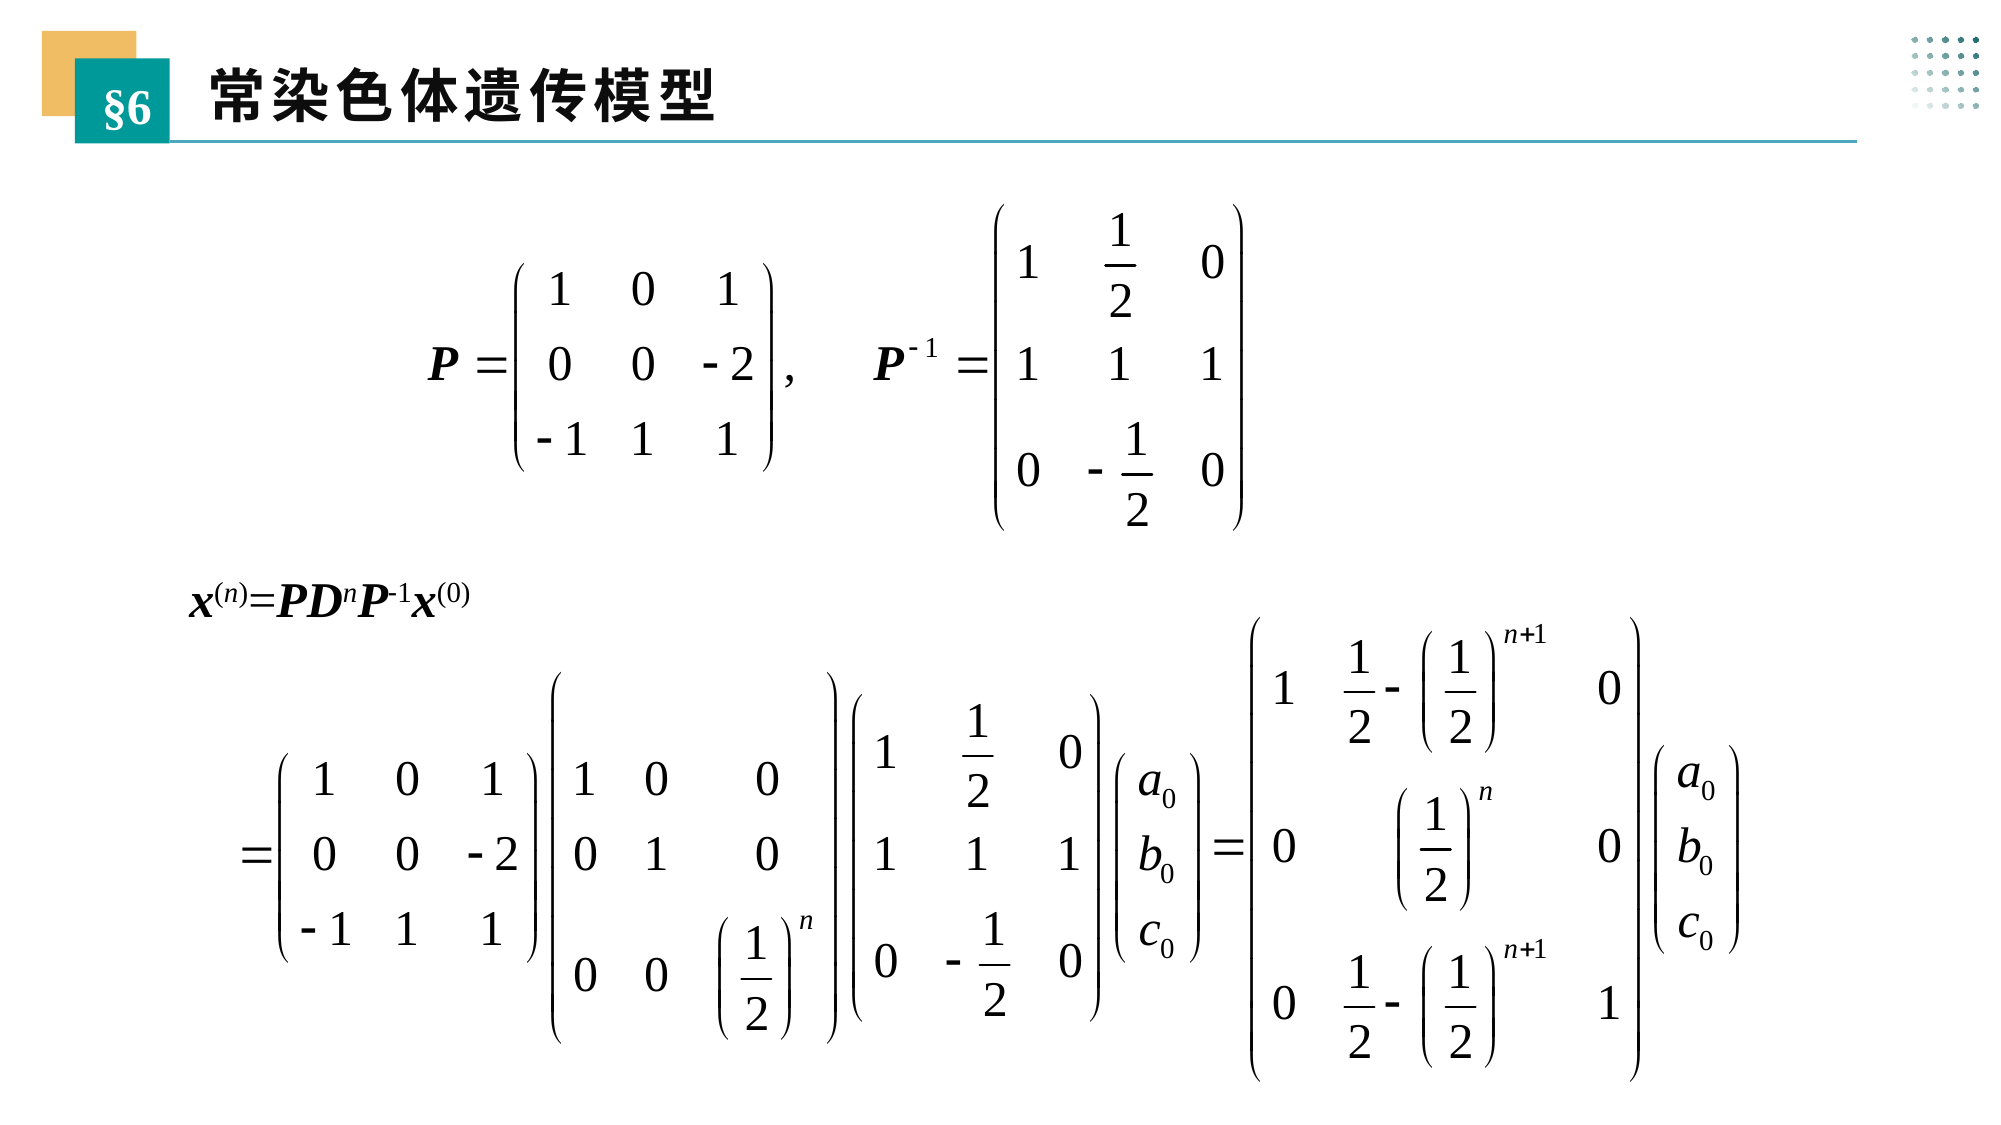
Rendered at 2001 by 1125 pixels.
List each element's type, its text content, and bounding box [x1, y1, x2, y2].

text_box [233, 666, 1205, 1050]
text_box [1205, 612, 1750, 1088]
text_box x(n)=PDnP-1x(0) [174, 529, 550, 635]
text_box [421, 199, 1254, 537]
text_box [79, 51, 953, 143]
